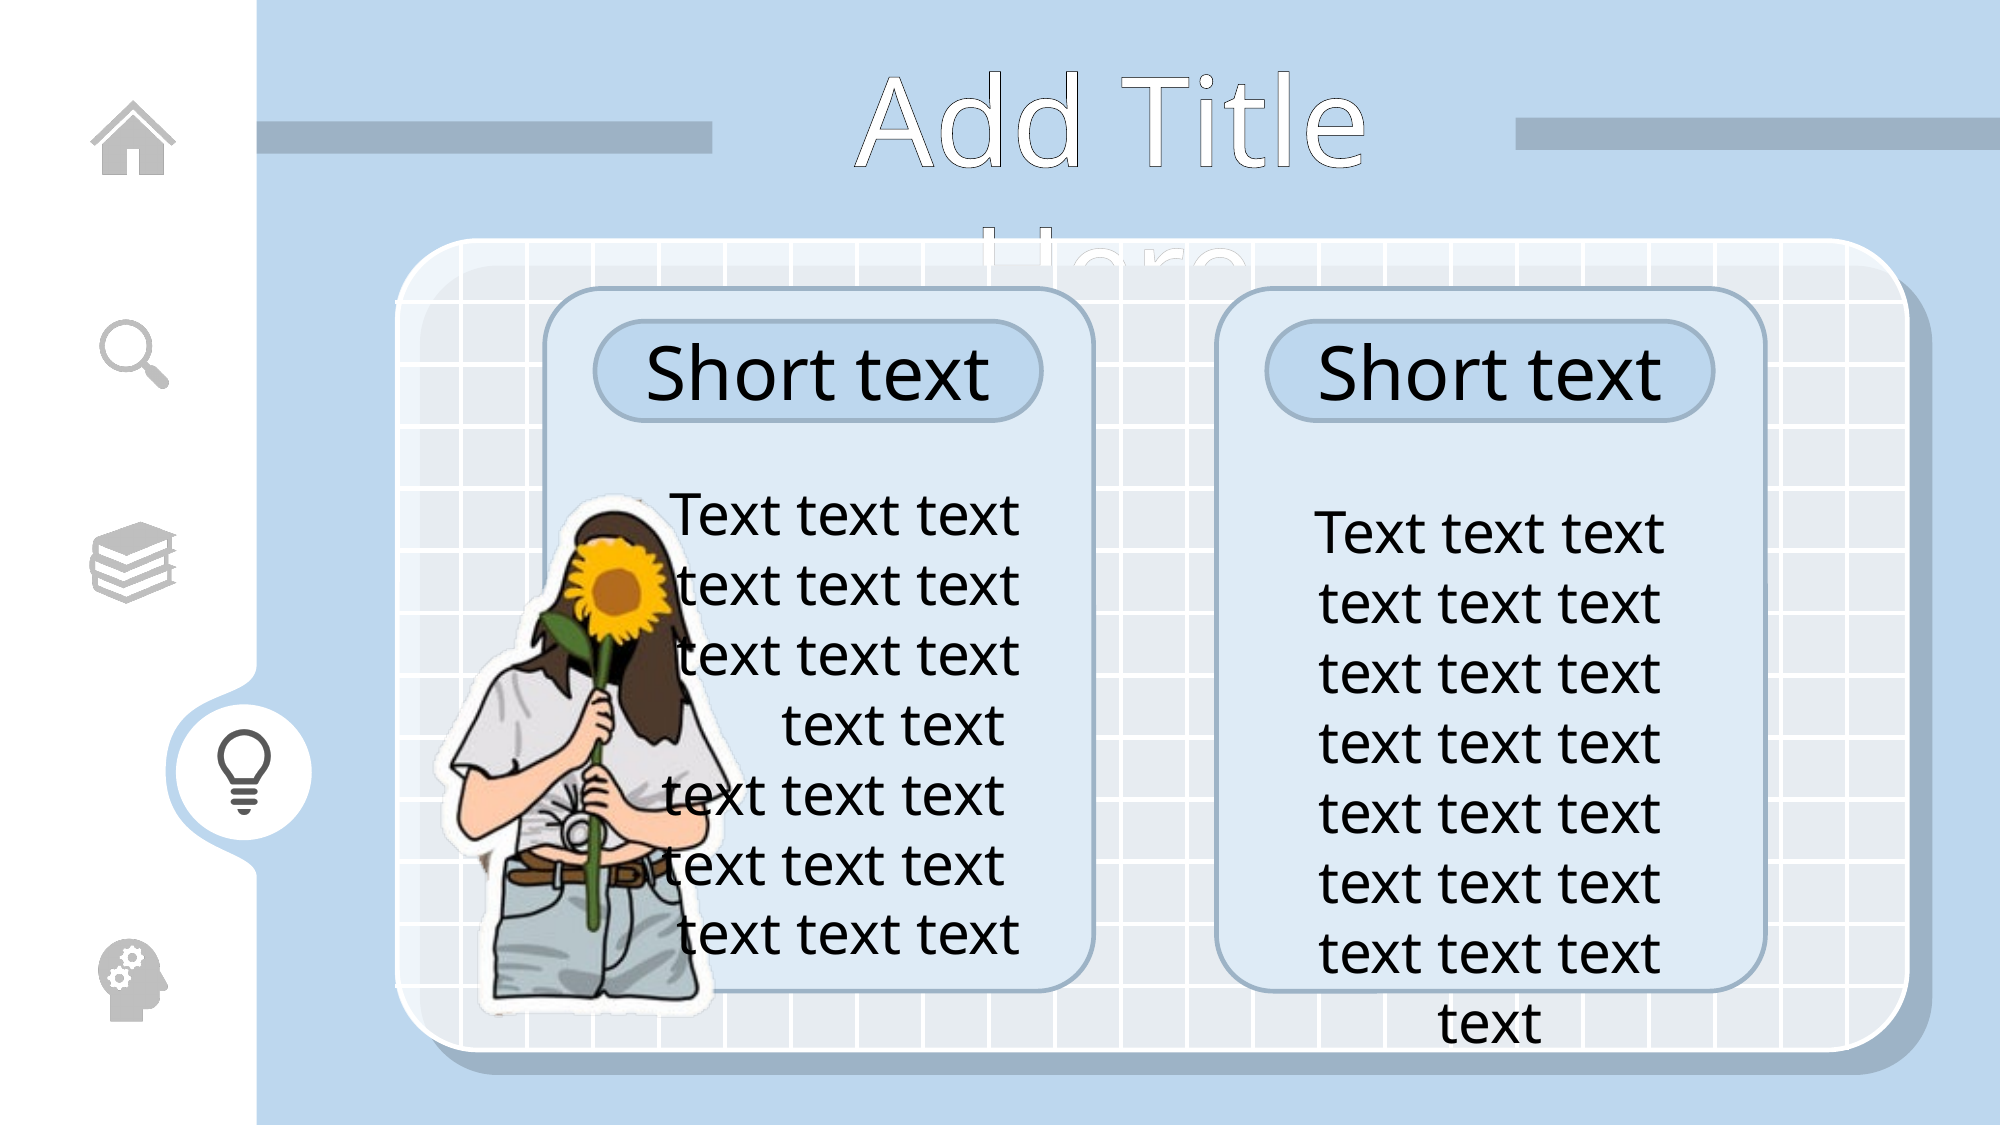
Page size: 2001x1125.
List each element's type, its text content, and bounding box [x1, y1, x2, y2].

picture [195, 723, 293, 821]
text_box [394, 240, 1933, 1076]
picture [92, 312, 176, 396]
text_box [0, 0, 258, 1125]
picture [84, 723, 182, 821]
text_box [182, 703, 313, 842]
picture [399, 479, 769, 1036]
text_box Add Title Here [687, 34, 1538, 238]
picture [84, 88, 182, 187]
text_box [1538, 117, 2000, 151]
picture [84, 933, 182, 1031]
picture [84, 513, 182, 612]
text_box [256, 120, 687, 155]
